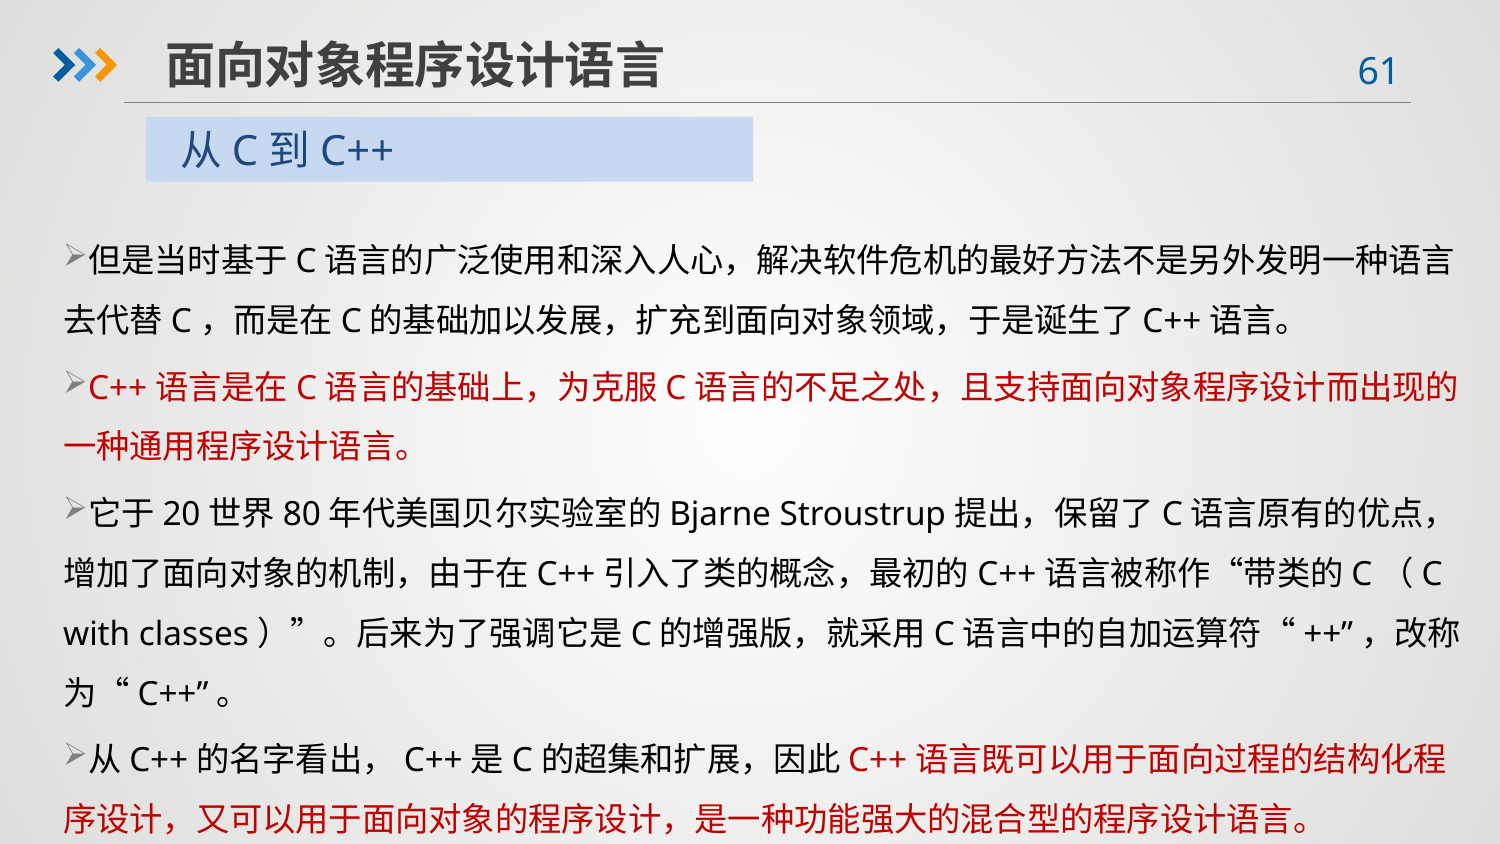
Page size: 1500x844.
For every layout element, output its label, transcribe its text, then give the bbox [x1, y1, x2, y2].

picture [0, 0, 1500, 844]
text_box 面向对象程序设计语言 [141, 32, 903, 96]
text_box 但是当时基于C语言的广泛使用和深入人心，解决软件危机的最好方法不是另外发明一种语言去代替C，而是在C的基础加以发展，扩充到面向对象领域，于是诞生了C++语言。 C++语言是在C语言的基础上，为克服C语言的不足之处，且支持面向对象程序设计而出现的一种通用程序设计语言。 它于20世界80年代美国贝尔实验室的Bjarne Stroustrup提出，保留了C语言原有的优点，增加了面向对象的机制，由于在C++引入了类的概念，最初的C++语言被称作“带类的C（C with classes）”。后来为了强调它是C的增强版，就采用C语言中的自加运算符“++”，改称为“C++”。 从C++的名字看出，C++是C的超集和扩展，因此C++语言既可以用于面向过程的结构化程序设计，又可以用于面向对象的程序设计，是一种功能强大的混合型的程序设计语言。 [3, 212, 1480, 844]
text_box 从C到C++ [146, 116, 754, 182]
